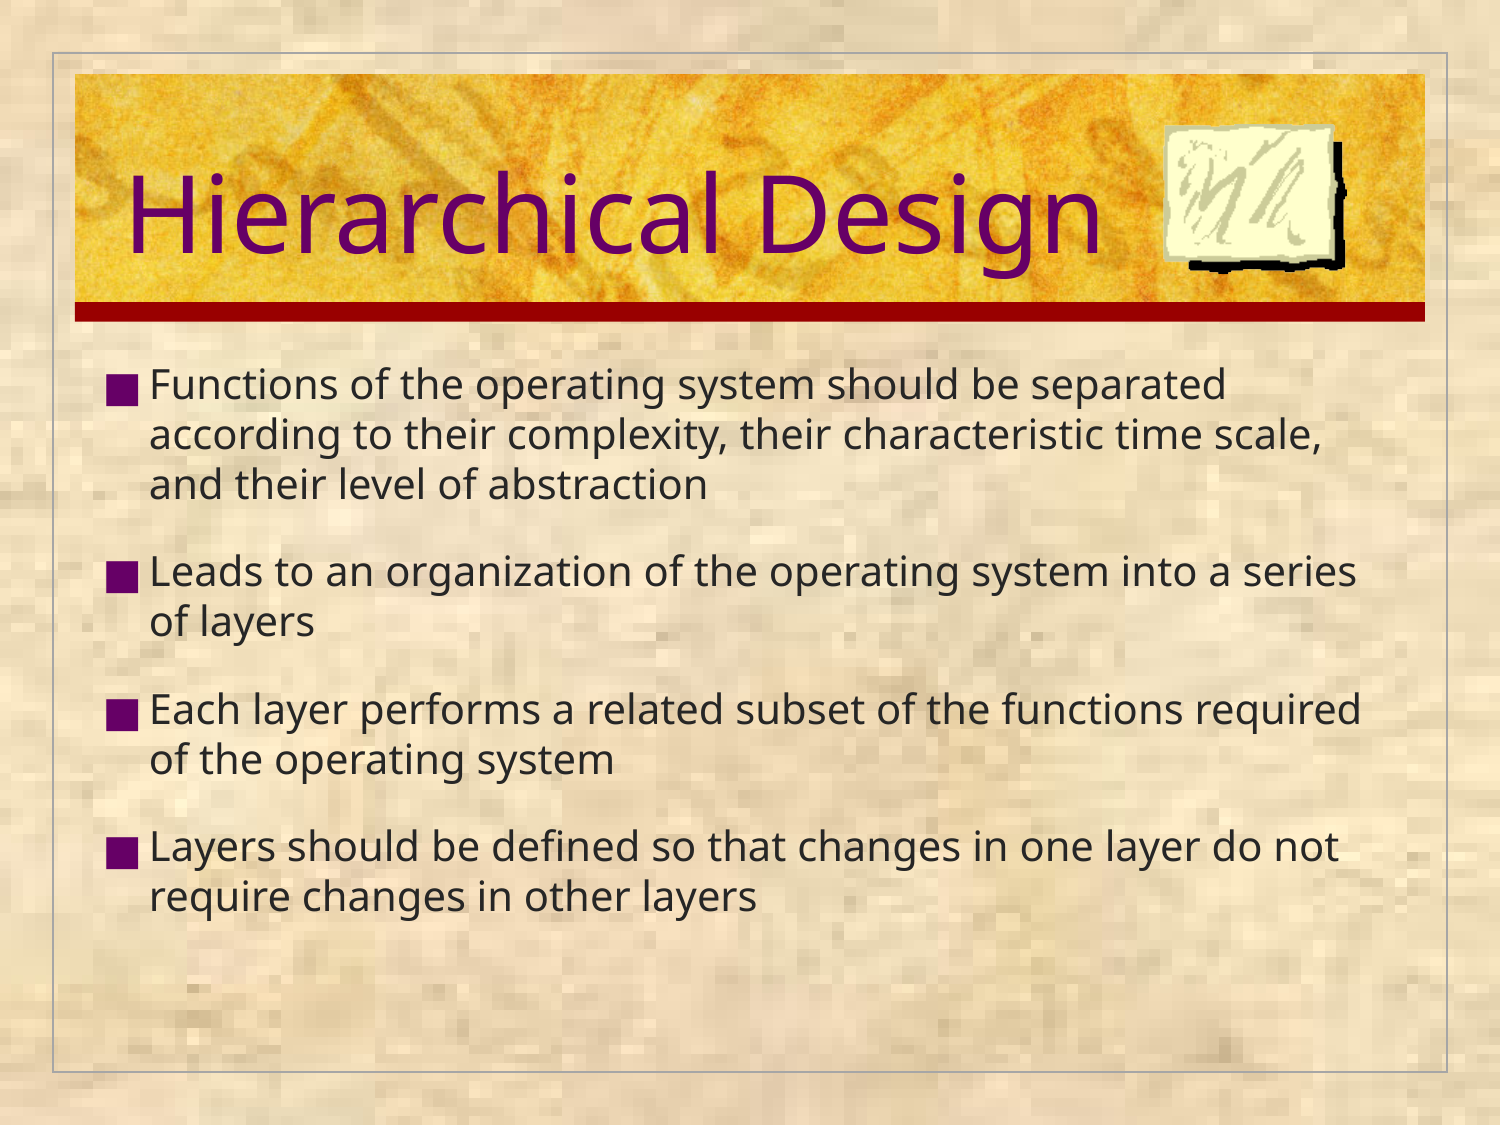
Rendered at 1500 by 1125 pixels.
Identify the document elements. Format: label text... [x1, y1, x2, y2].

title Hierarchical Design [108, 74, 1392, 275]
picture [0, 0, 1500, 1125]
list Functions of the operating system should be separated according to their complexity, their characteristic time scale, and their level of abstraction Leads to an organization of the operating system into a series of layers Each layer performs a related subset of the functions required of the operating system Layers should be defined so that changes in one layer do not require changes in other layers [87, 350, 1400, 1038]
